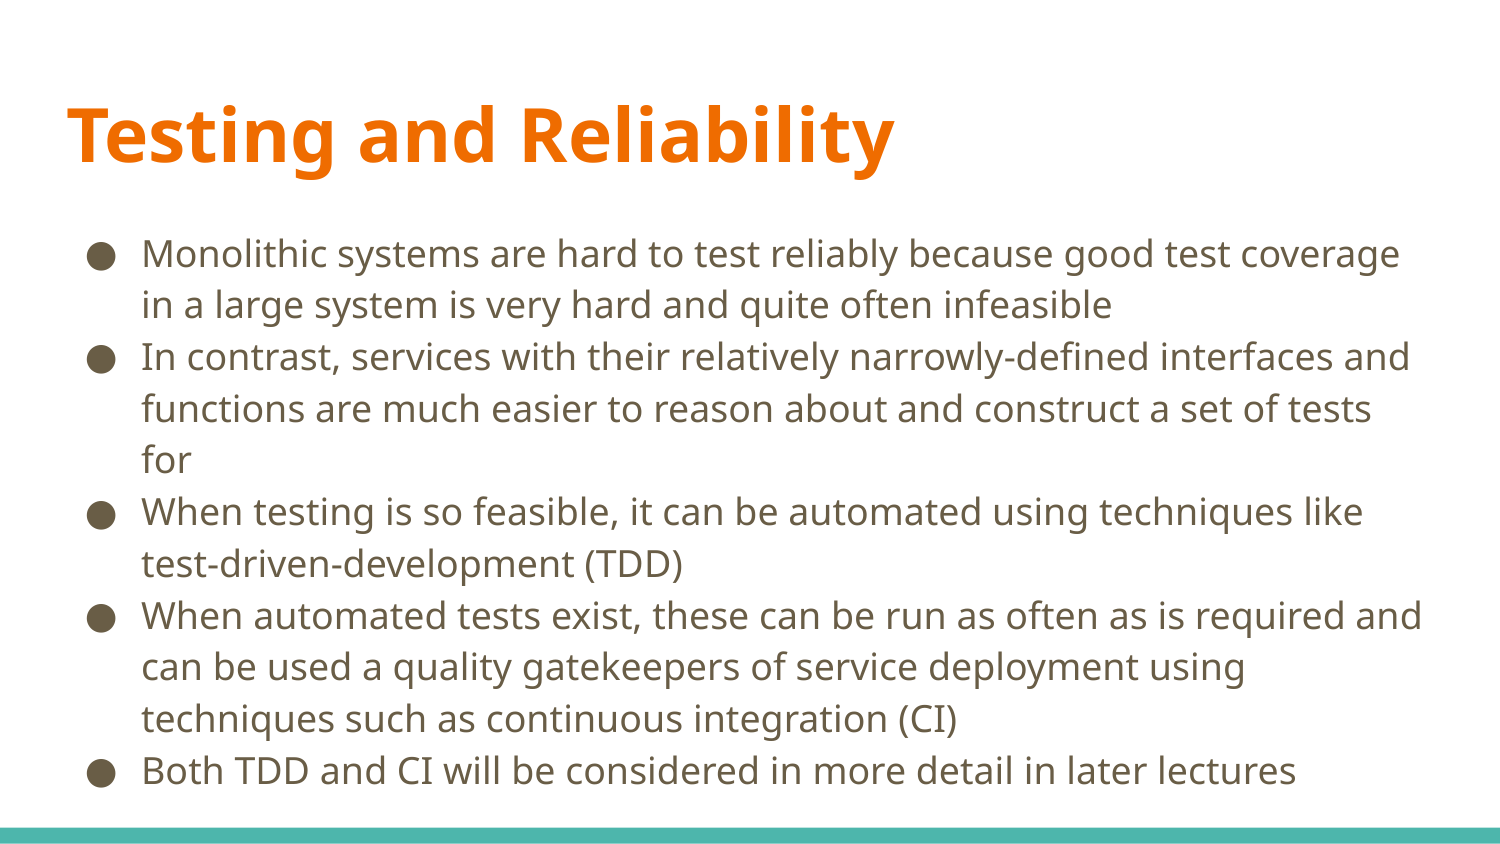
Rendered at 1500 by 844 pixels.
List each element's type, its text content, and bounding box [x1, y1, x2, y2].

list Monolithic systems are hard to test reliably because good test coverage in a large system is very hard and quite often infeasible In contrast, services with their relatively narrowly-defined interfaces and functions are much easier to reason about and construct a set of tests for When testing is so feasible, it can be automated using techniques like test-driven-development (TDD) When automated tests exist, these can be run as often as is required and can be used a quality gatekeepers of service deployment using techniques such as continuous integration (CI) Both TDD and CI will be considered in more detail in later lectures [51, 207, 1449, 750]
title Testing and Reliability [51, 72, 1449, 189]
